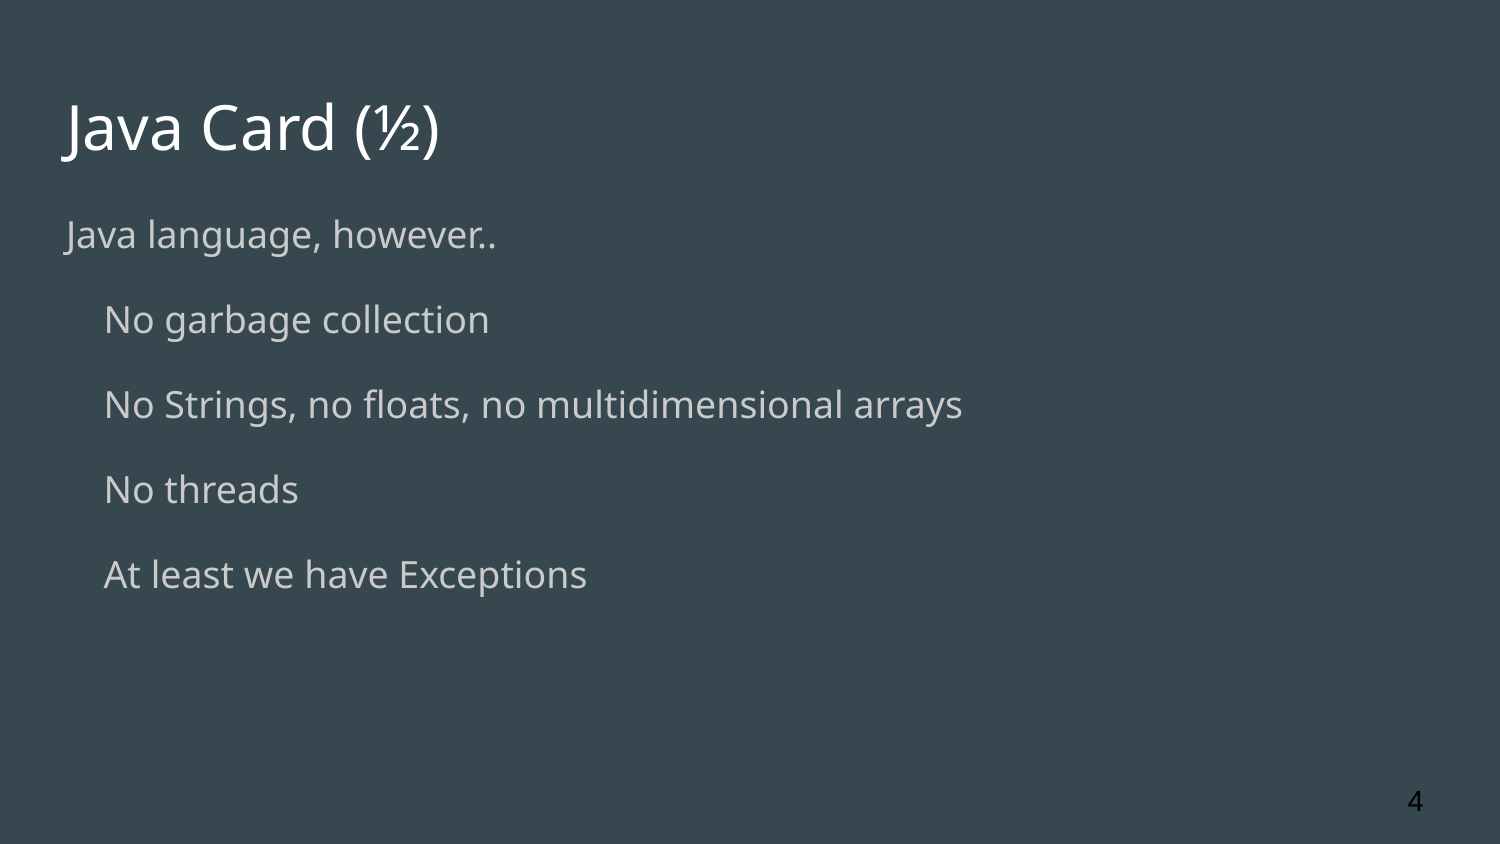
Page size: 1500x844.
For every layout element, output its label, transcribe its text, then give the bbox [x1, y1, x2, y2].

title Java Card (½) [51, 72, 1449, 167]
slide_number 4 [1392, 767, 1483, 833]
list Java language, however.. No garbage collection No Strings, no floats, no multidimensional arrays No threads At least we have Exceptions [51, 189, 1449, 750]
